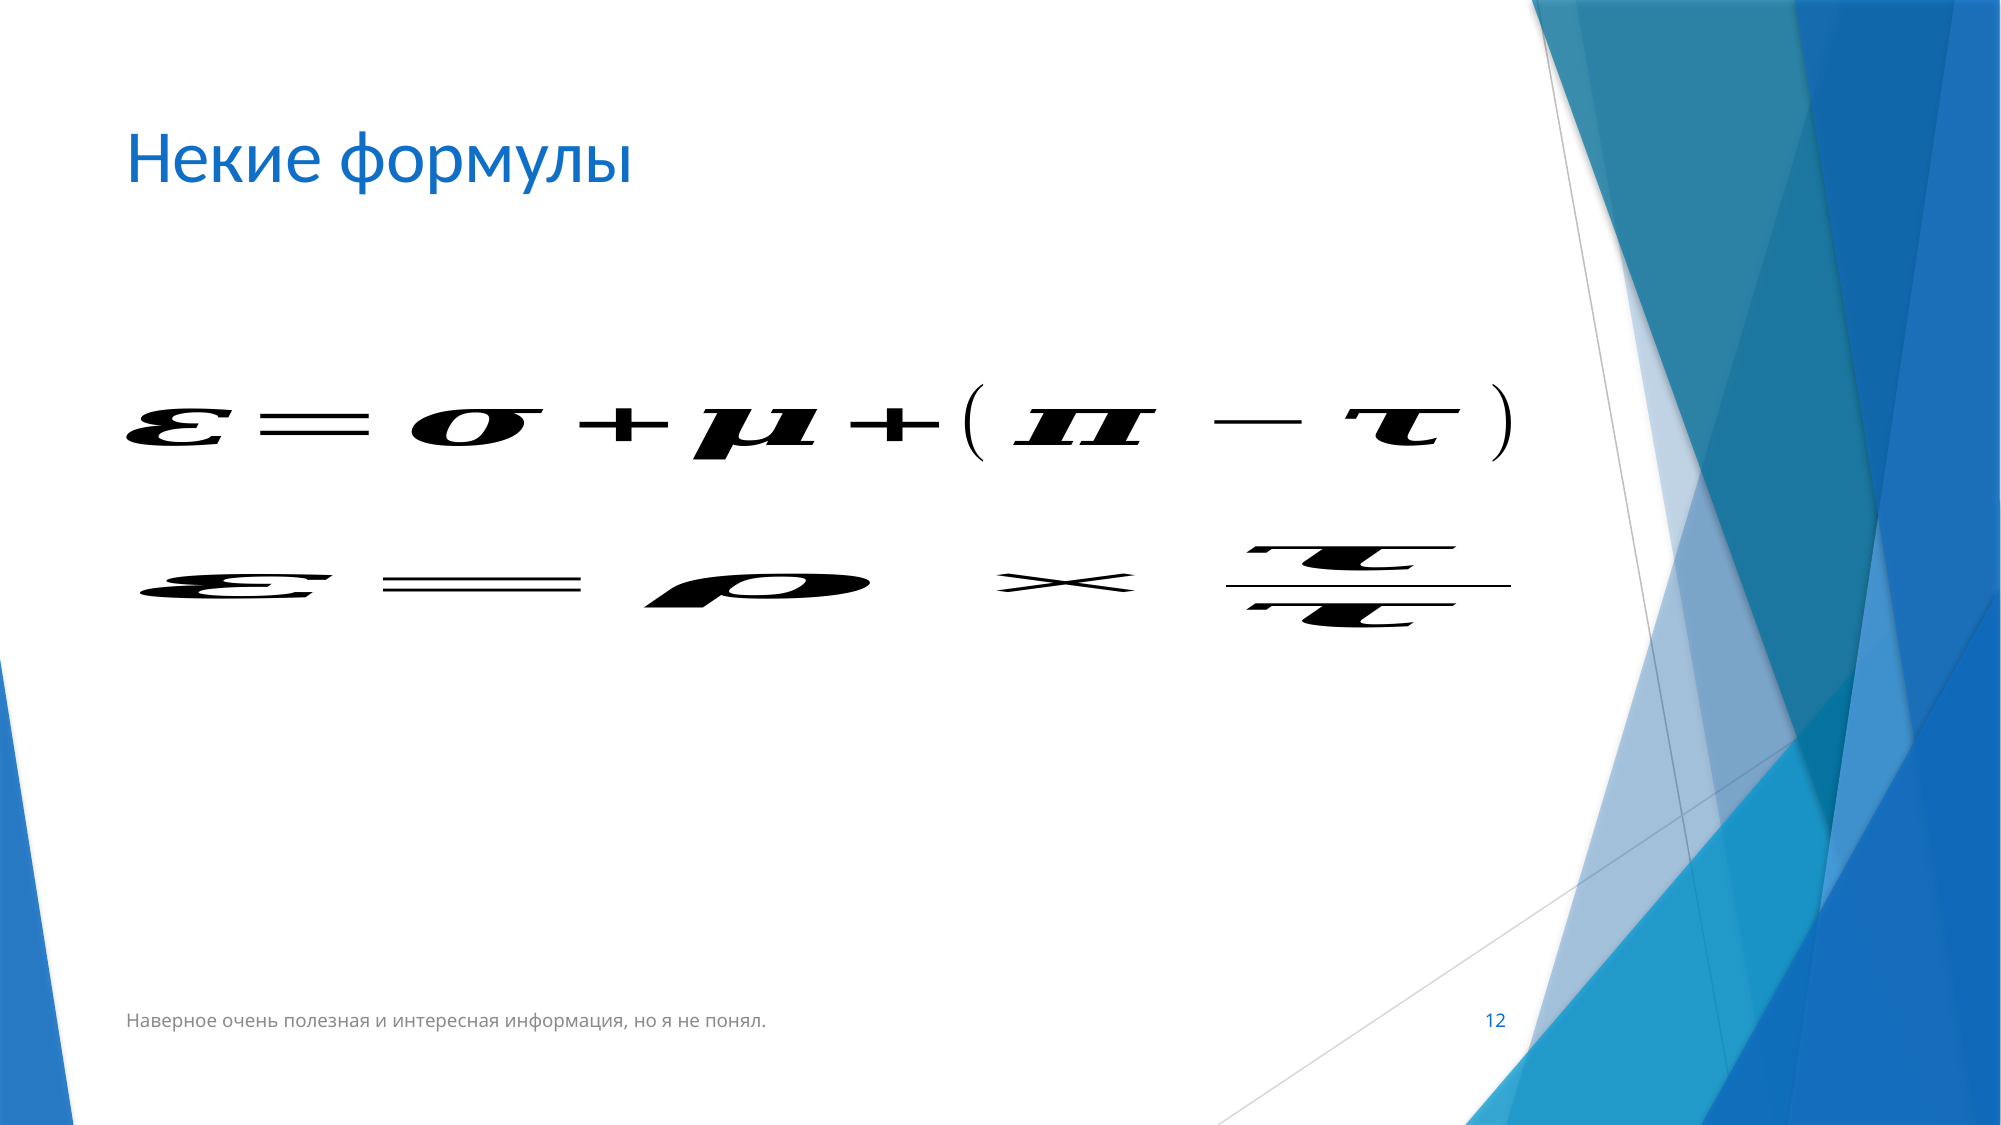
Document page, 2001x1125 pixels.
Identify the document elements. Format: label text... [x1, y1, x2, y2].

slide_number 12 [1409, 991, 1522, 1051]
footer Наверное очень полезная и интересная информация, но я не понял. [111, 991, 1145, 1051]
title Некие формулы [111, 99, 1522, 317]
